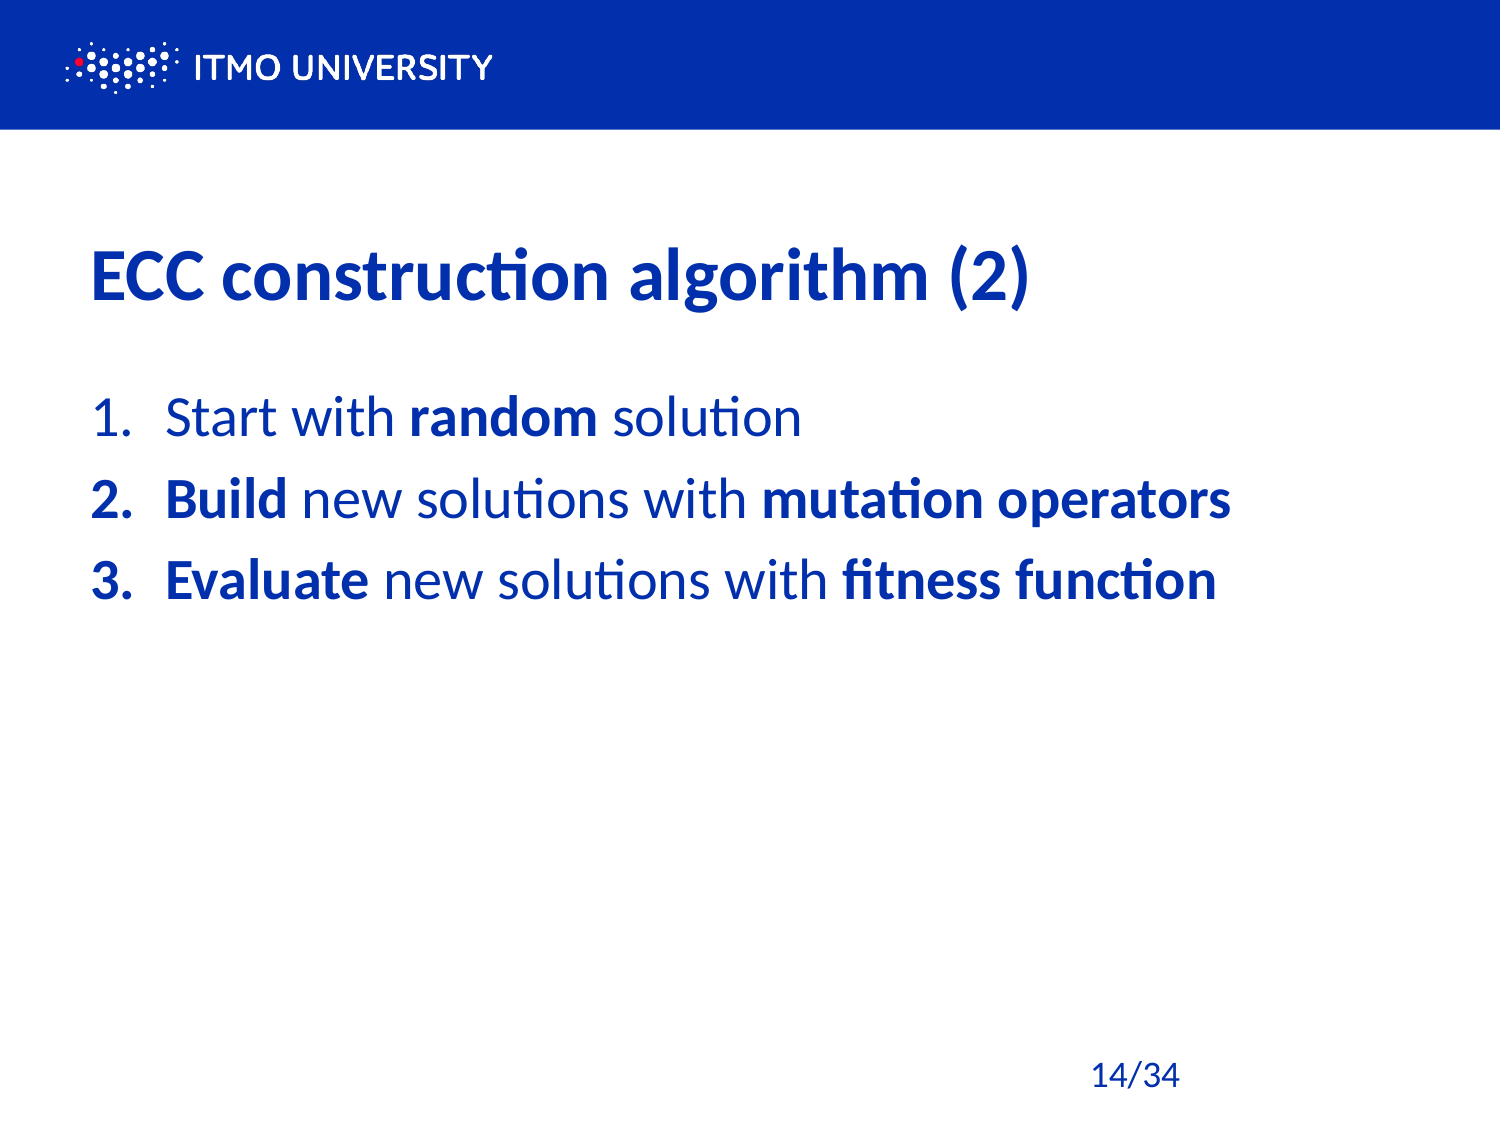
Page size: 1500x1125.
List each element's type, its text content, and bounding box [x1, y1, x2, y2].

slide_number 14/34 [1074, 1042, 1425, 1103]
list Start with random solution Build new solutions with mutation operators Evaluate new solutions with fitness function [75, 370, 1425, 1005]
picture [0, 0, 545, 140]
title ECC construction algorithm (2) [75, 202, 1425, 339]
